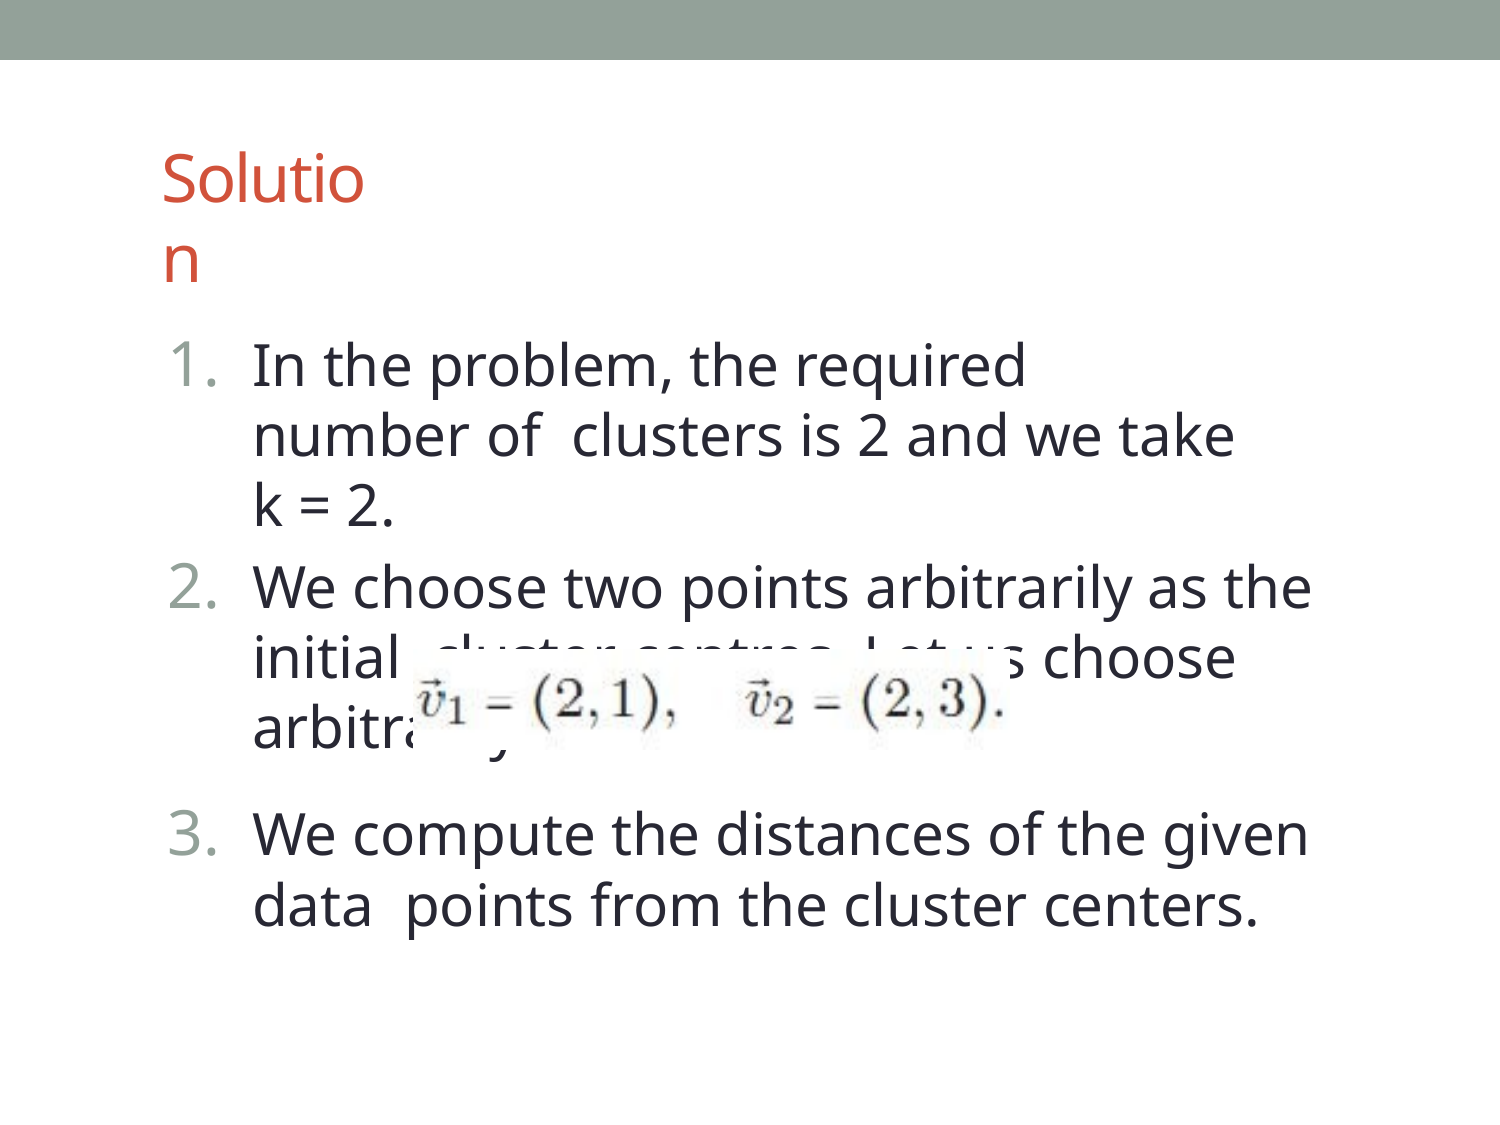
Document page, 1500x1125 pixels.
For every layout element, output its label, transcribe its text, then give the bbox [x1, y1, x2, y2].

picture [413, 649, 1011, 751]
text_box In the problem, the required number of clusters is 2 and we take k = 2. We choose two points arbitrarily as the initial cluster centres. Let us choose arbitrarily [165, 324, 1406, 761]
title Solution [159, 133, 390, 324]
text_box 3. We compute the distances of the given data points from the cluster centers. [165, 794, 1389, 939]
